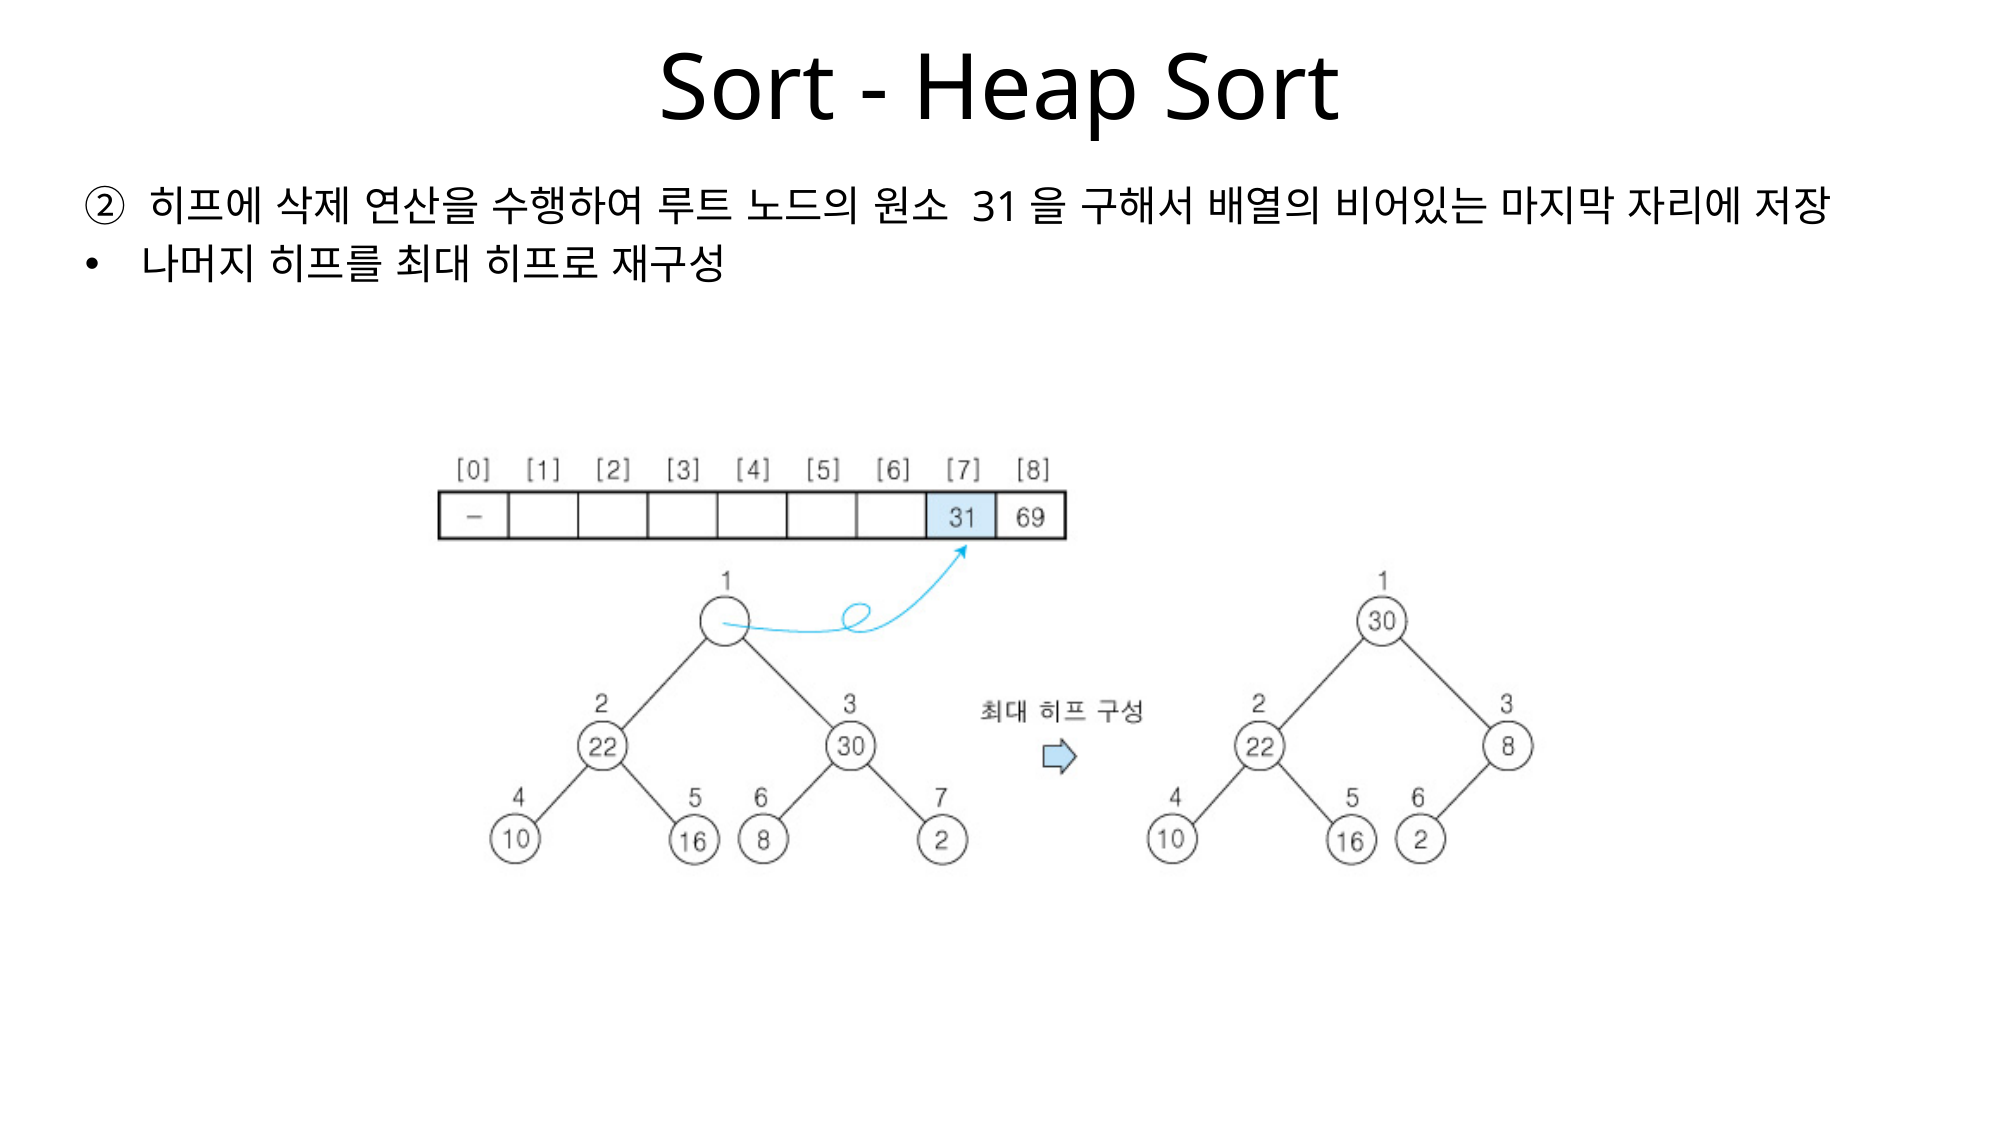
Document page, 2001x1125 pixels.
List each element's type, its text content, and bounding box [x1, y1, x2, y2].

title Sort - Heap Sort [99, 19, 1900, 147]
picture [388, 421, 1612, 904]
list ② 히프에 삭제 연산을 수행하여 루트 노드의 원소 31을 구해서 배열의 비어있는 마지막 자리에 저장 나머지 히프를 최대 히프로 재구성 [69, 172, 1982, 1031]
